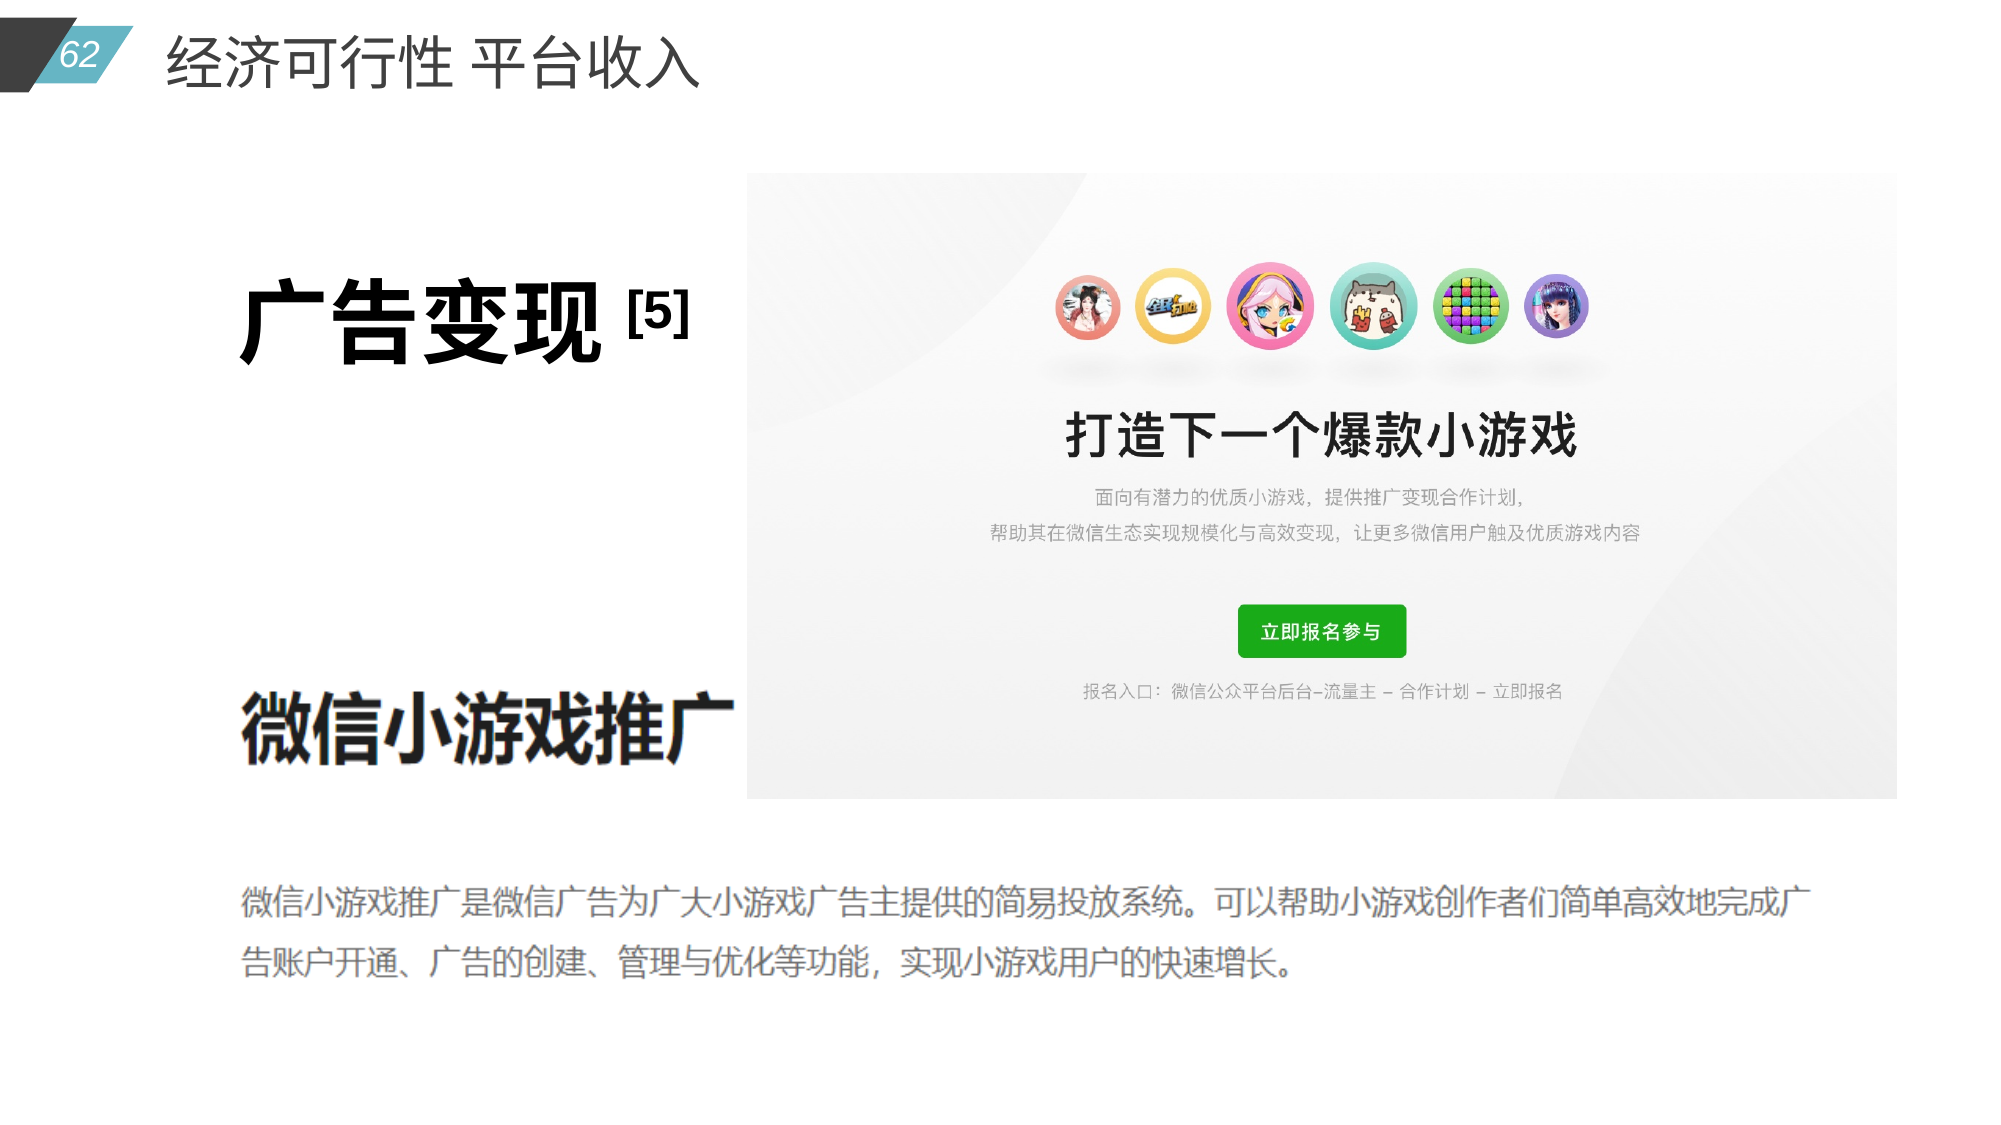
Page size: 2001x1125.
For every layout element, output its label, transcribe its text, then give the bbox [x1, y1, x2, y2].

text_box 经济可行性 平台收入 [150, 18, 718, 104]
picture [111, 173, 1897, 1063]
text_box 广告变现[5] [222, 257, 718, 383]
